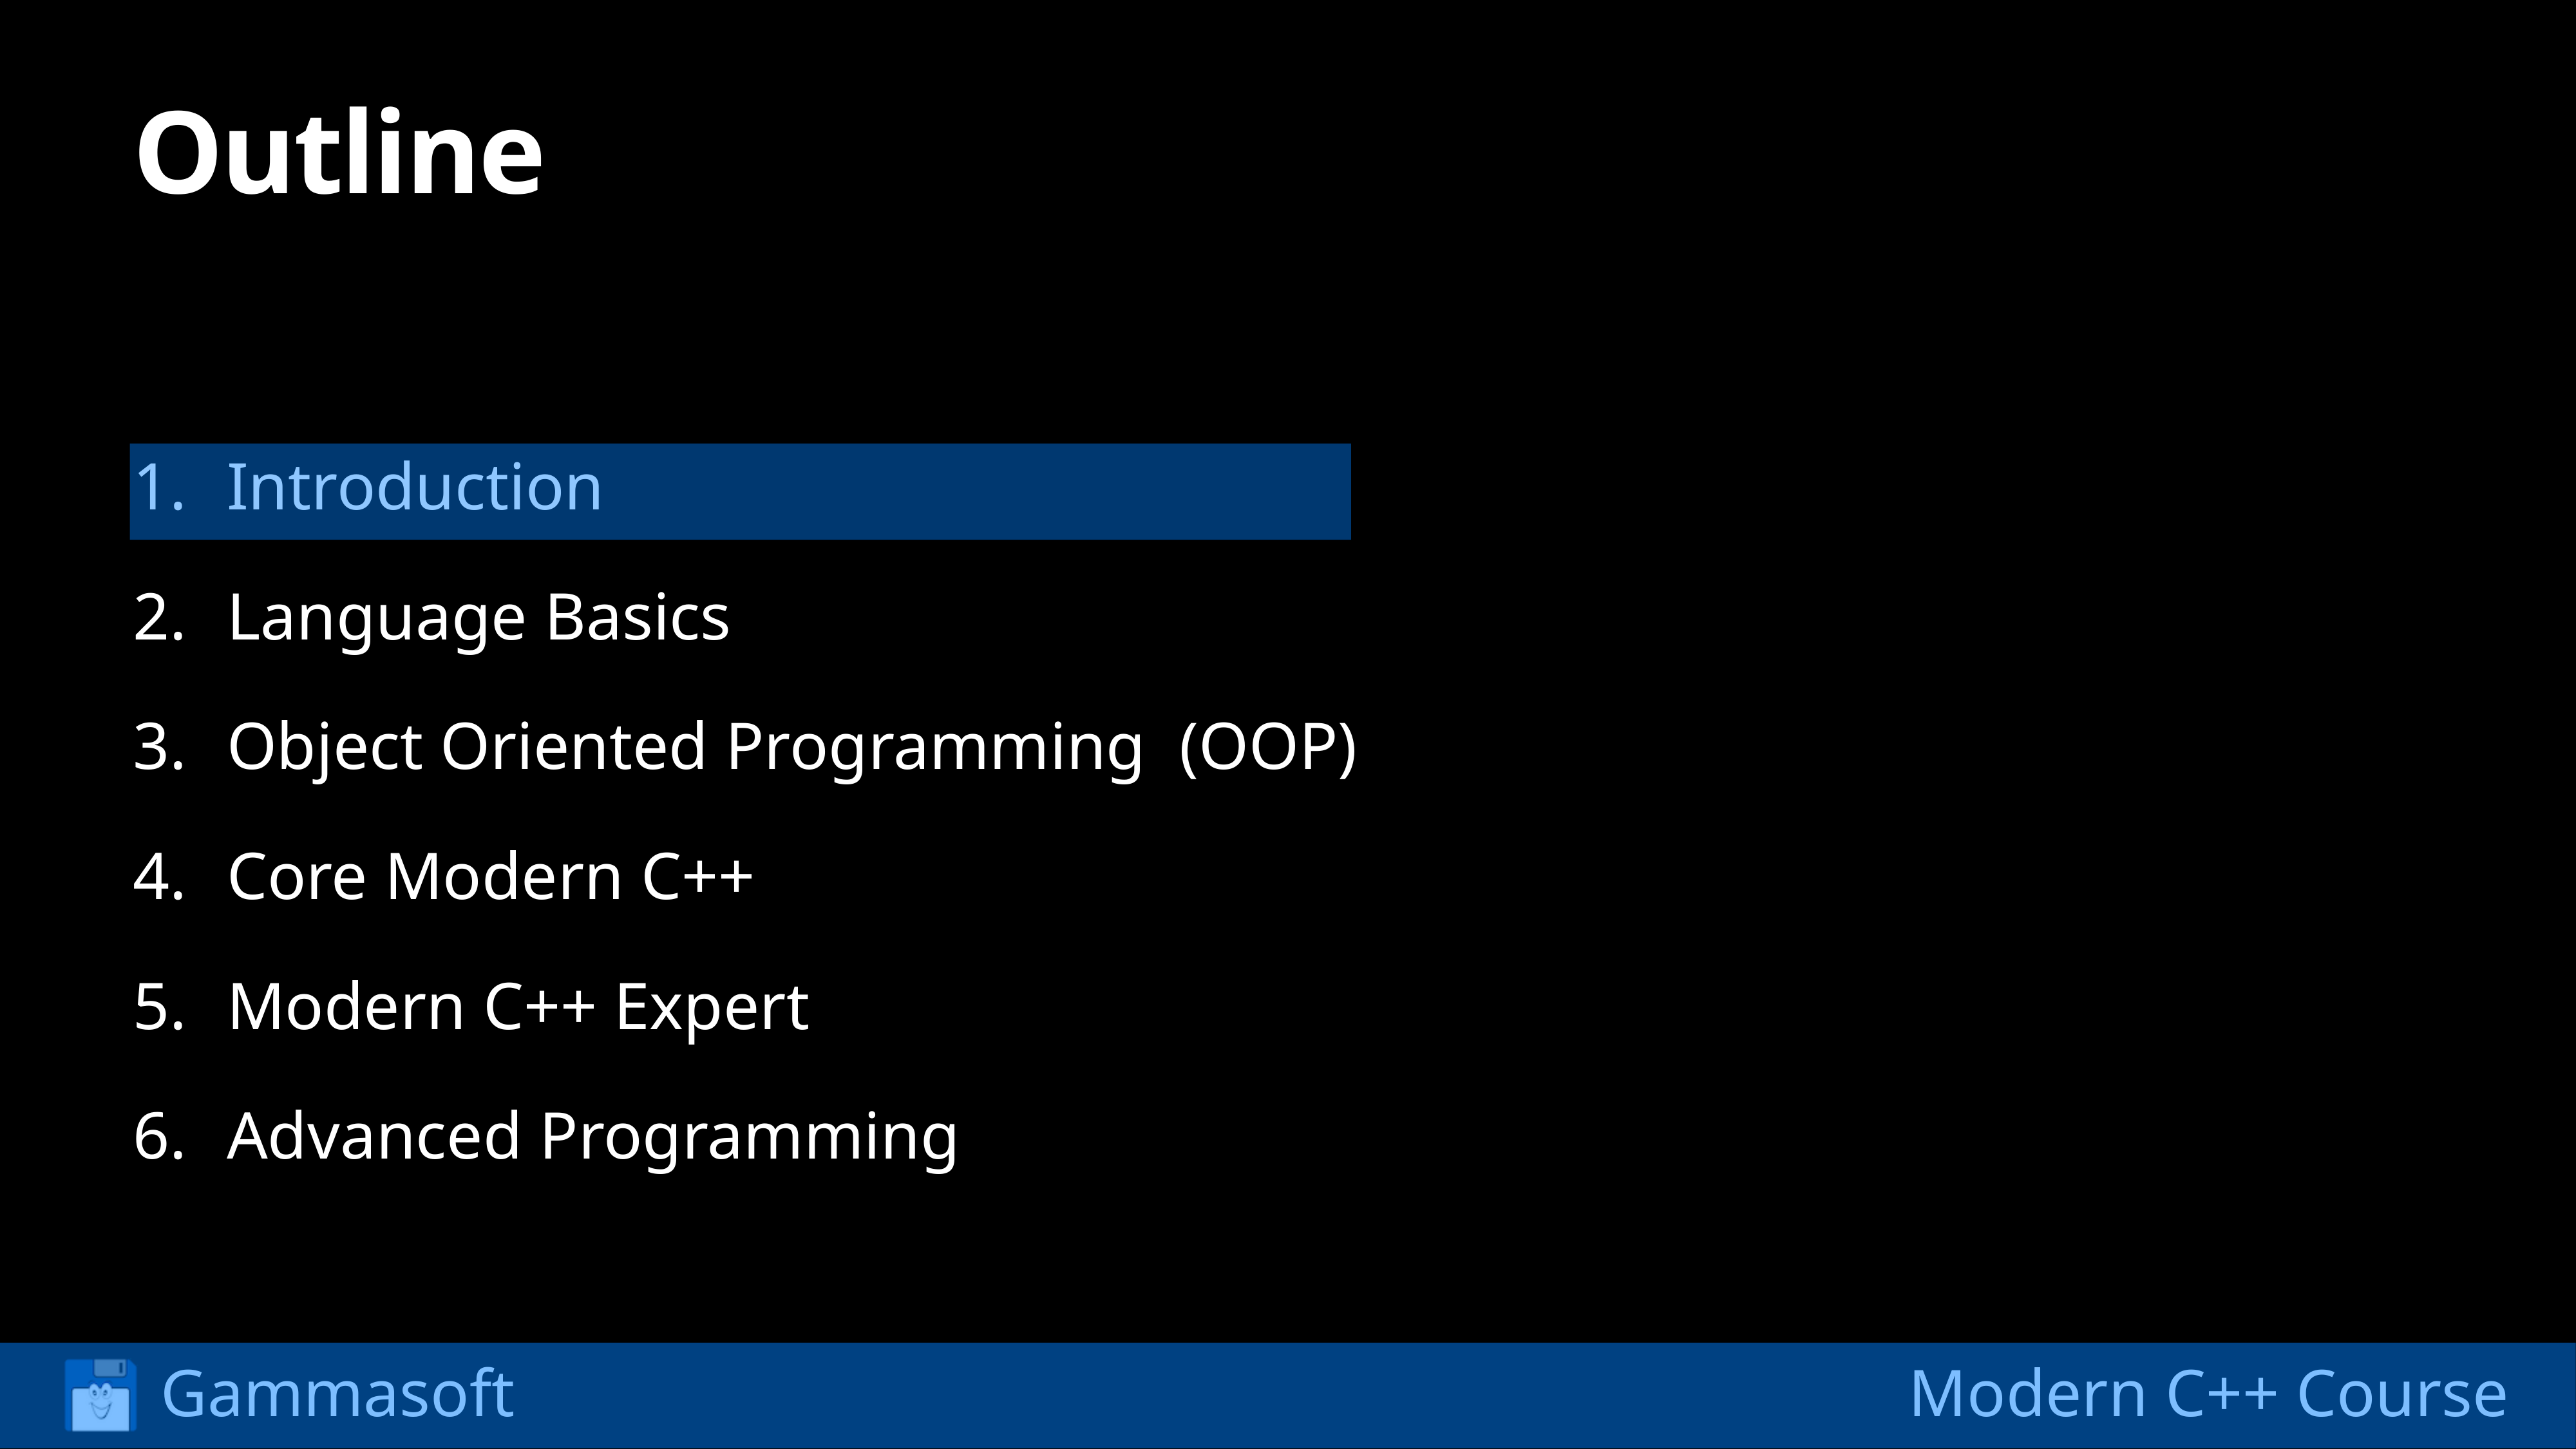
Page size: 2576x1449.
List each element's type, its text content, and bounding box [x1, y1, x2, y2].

text_box [129, 443, 1351, 540]
title Outline [127, 100, 1235, 253]
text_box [0, 1342, 2576, 1449]
list Introduction Language Basics Object Oriented Programming (OOP) Core Modern C++ Modern C++ Expert Advanced Programming [127, 448, 2459, 1321]
